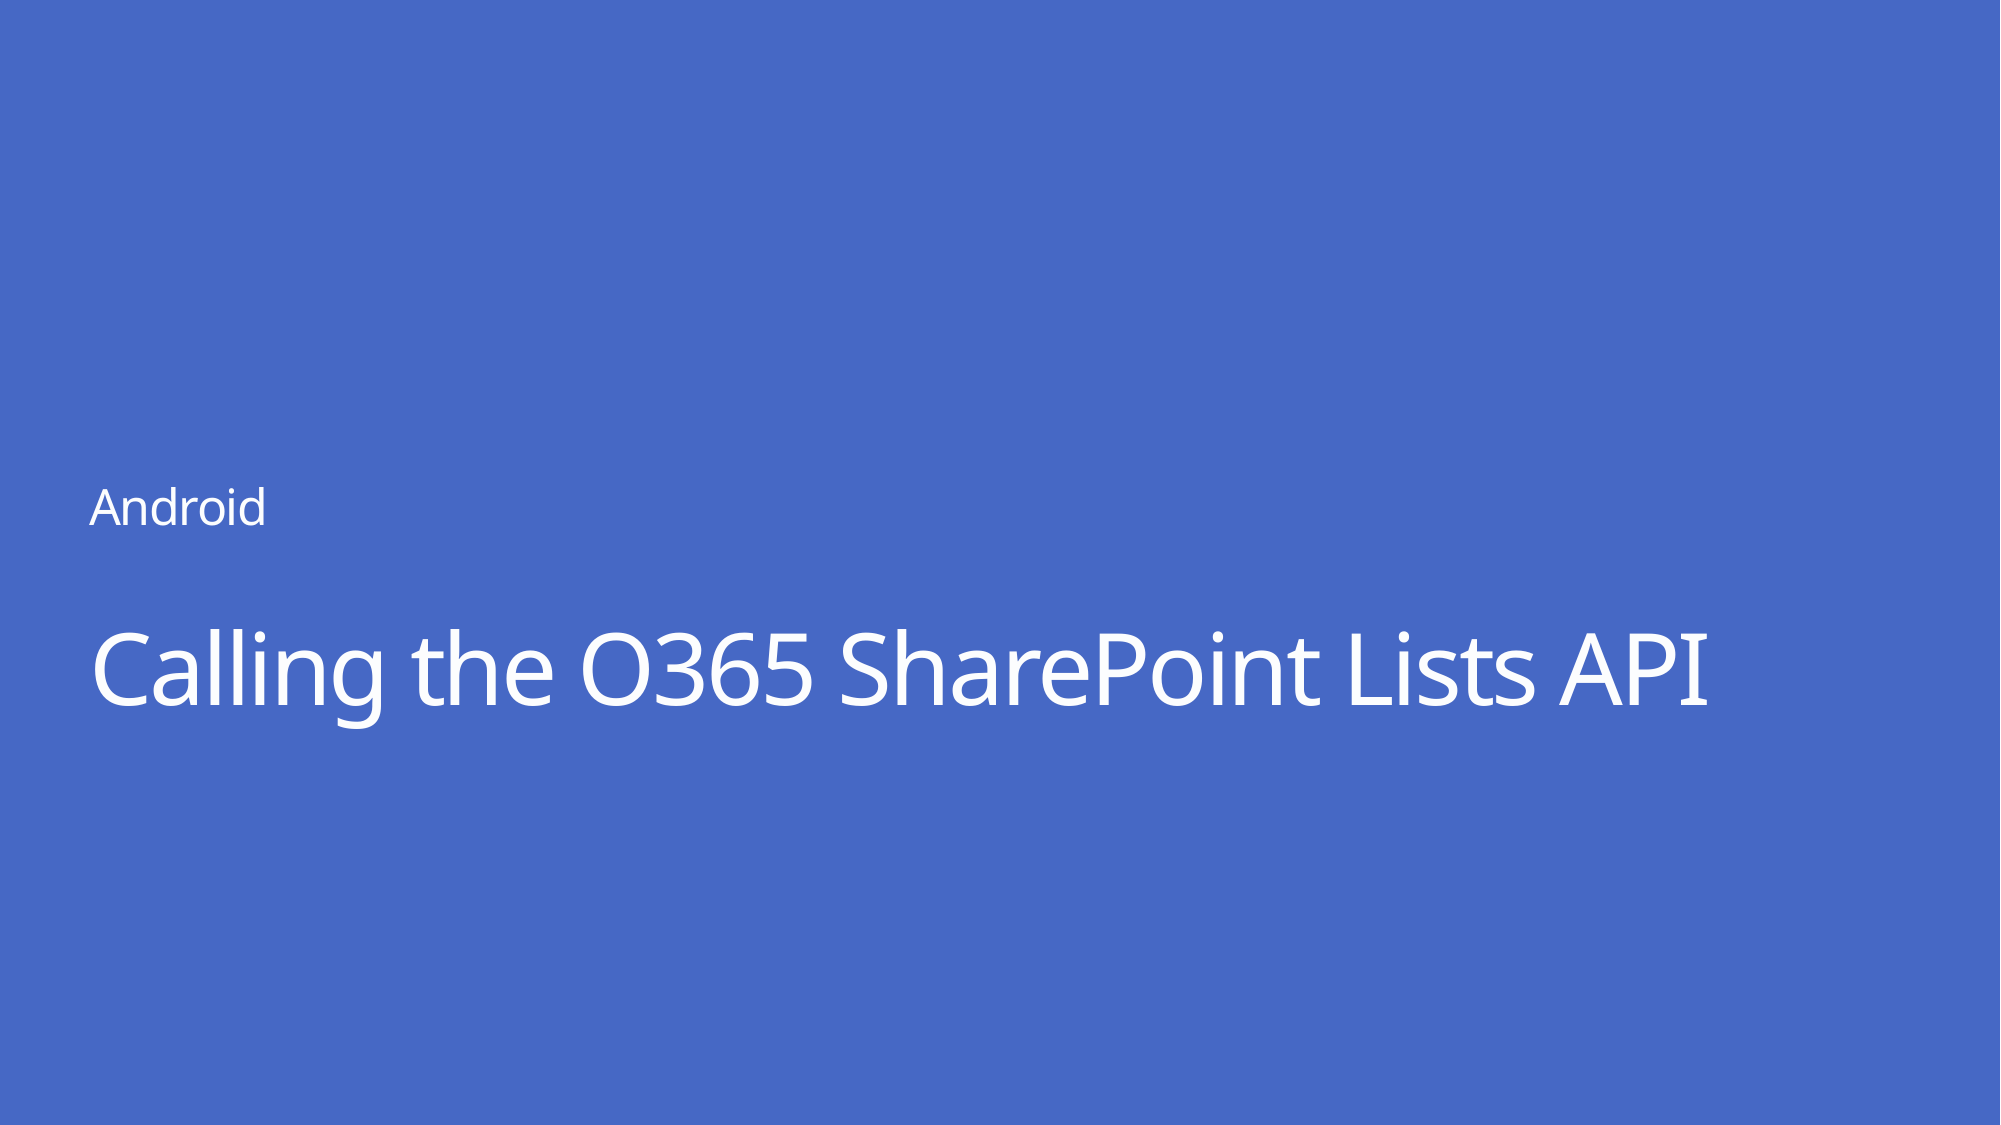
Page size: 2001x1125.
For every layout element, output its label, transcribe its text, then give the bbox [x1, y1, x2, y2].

title Calling the O365 SharePoint Lists API [89, 619, 1953, 937]
subtitle Android [89, 482, 1953, 606]
